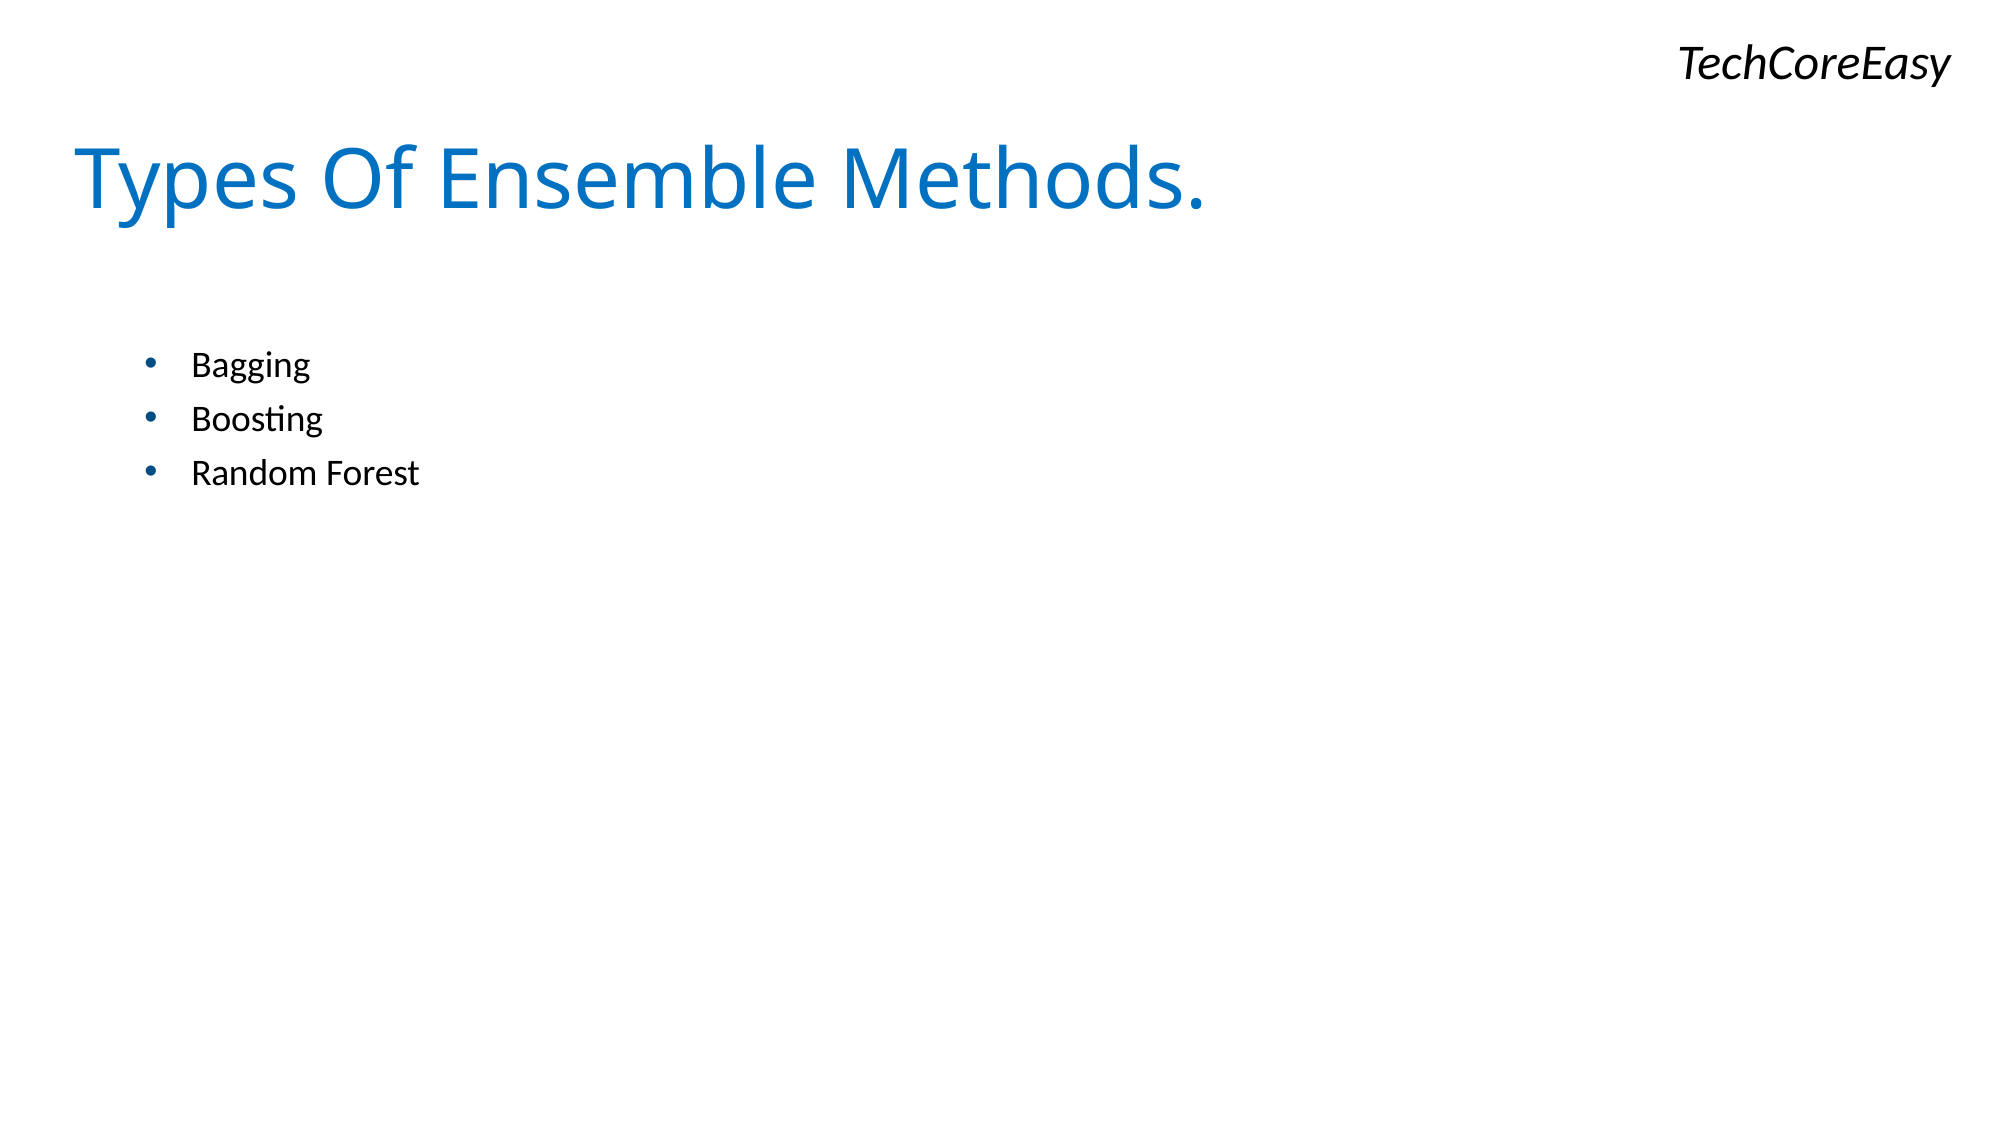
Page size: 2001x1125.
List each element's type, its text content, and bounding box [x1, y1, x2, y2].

text_box TechCoreEasy [1662, 21, 1966, 97]
text_box Types Of Ensemble Methods. [59, 117, 1224, 233]
text_box Bagging Boosting Random Forest [129, 323, 1130, 501]
